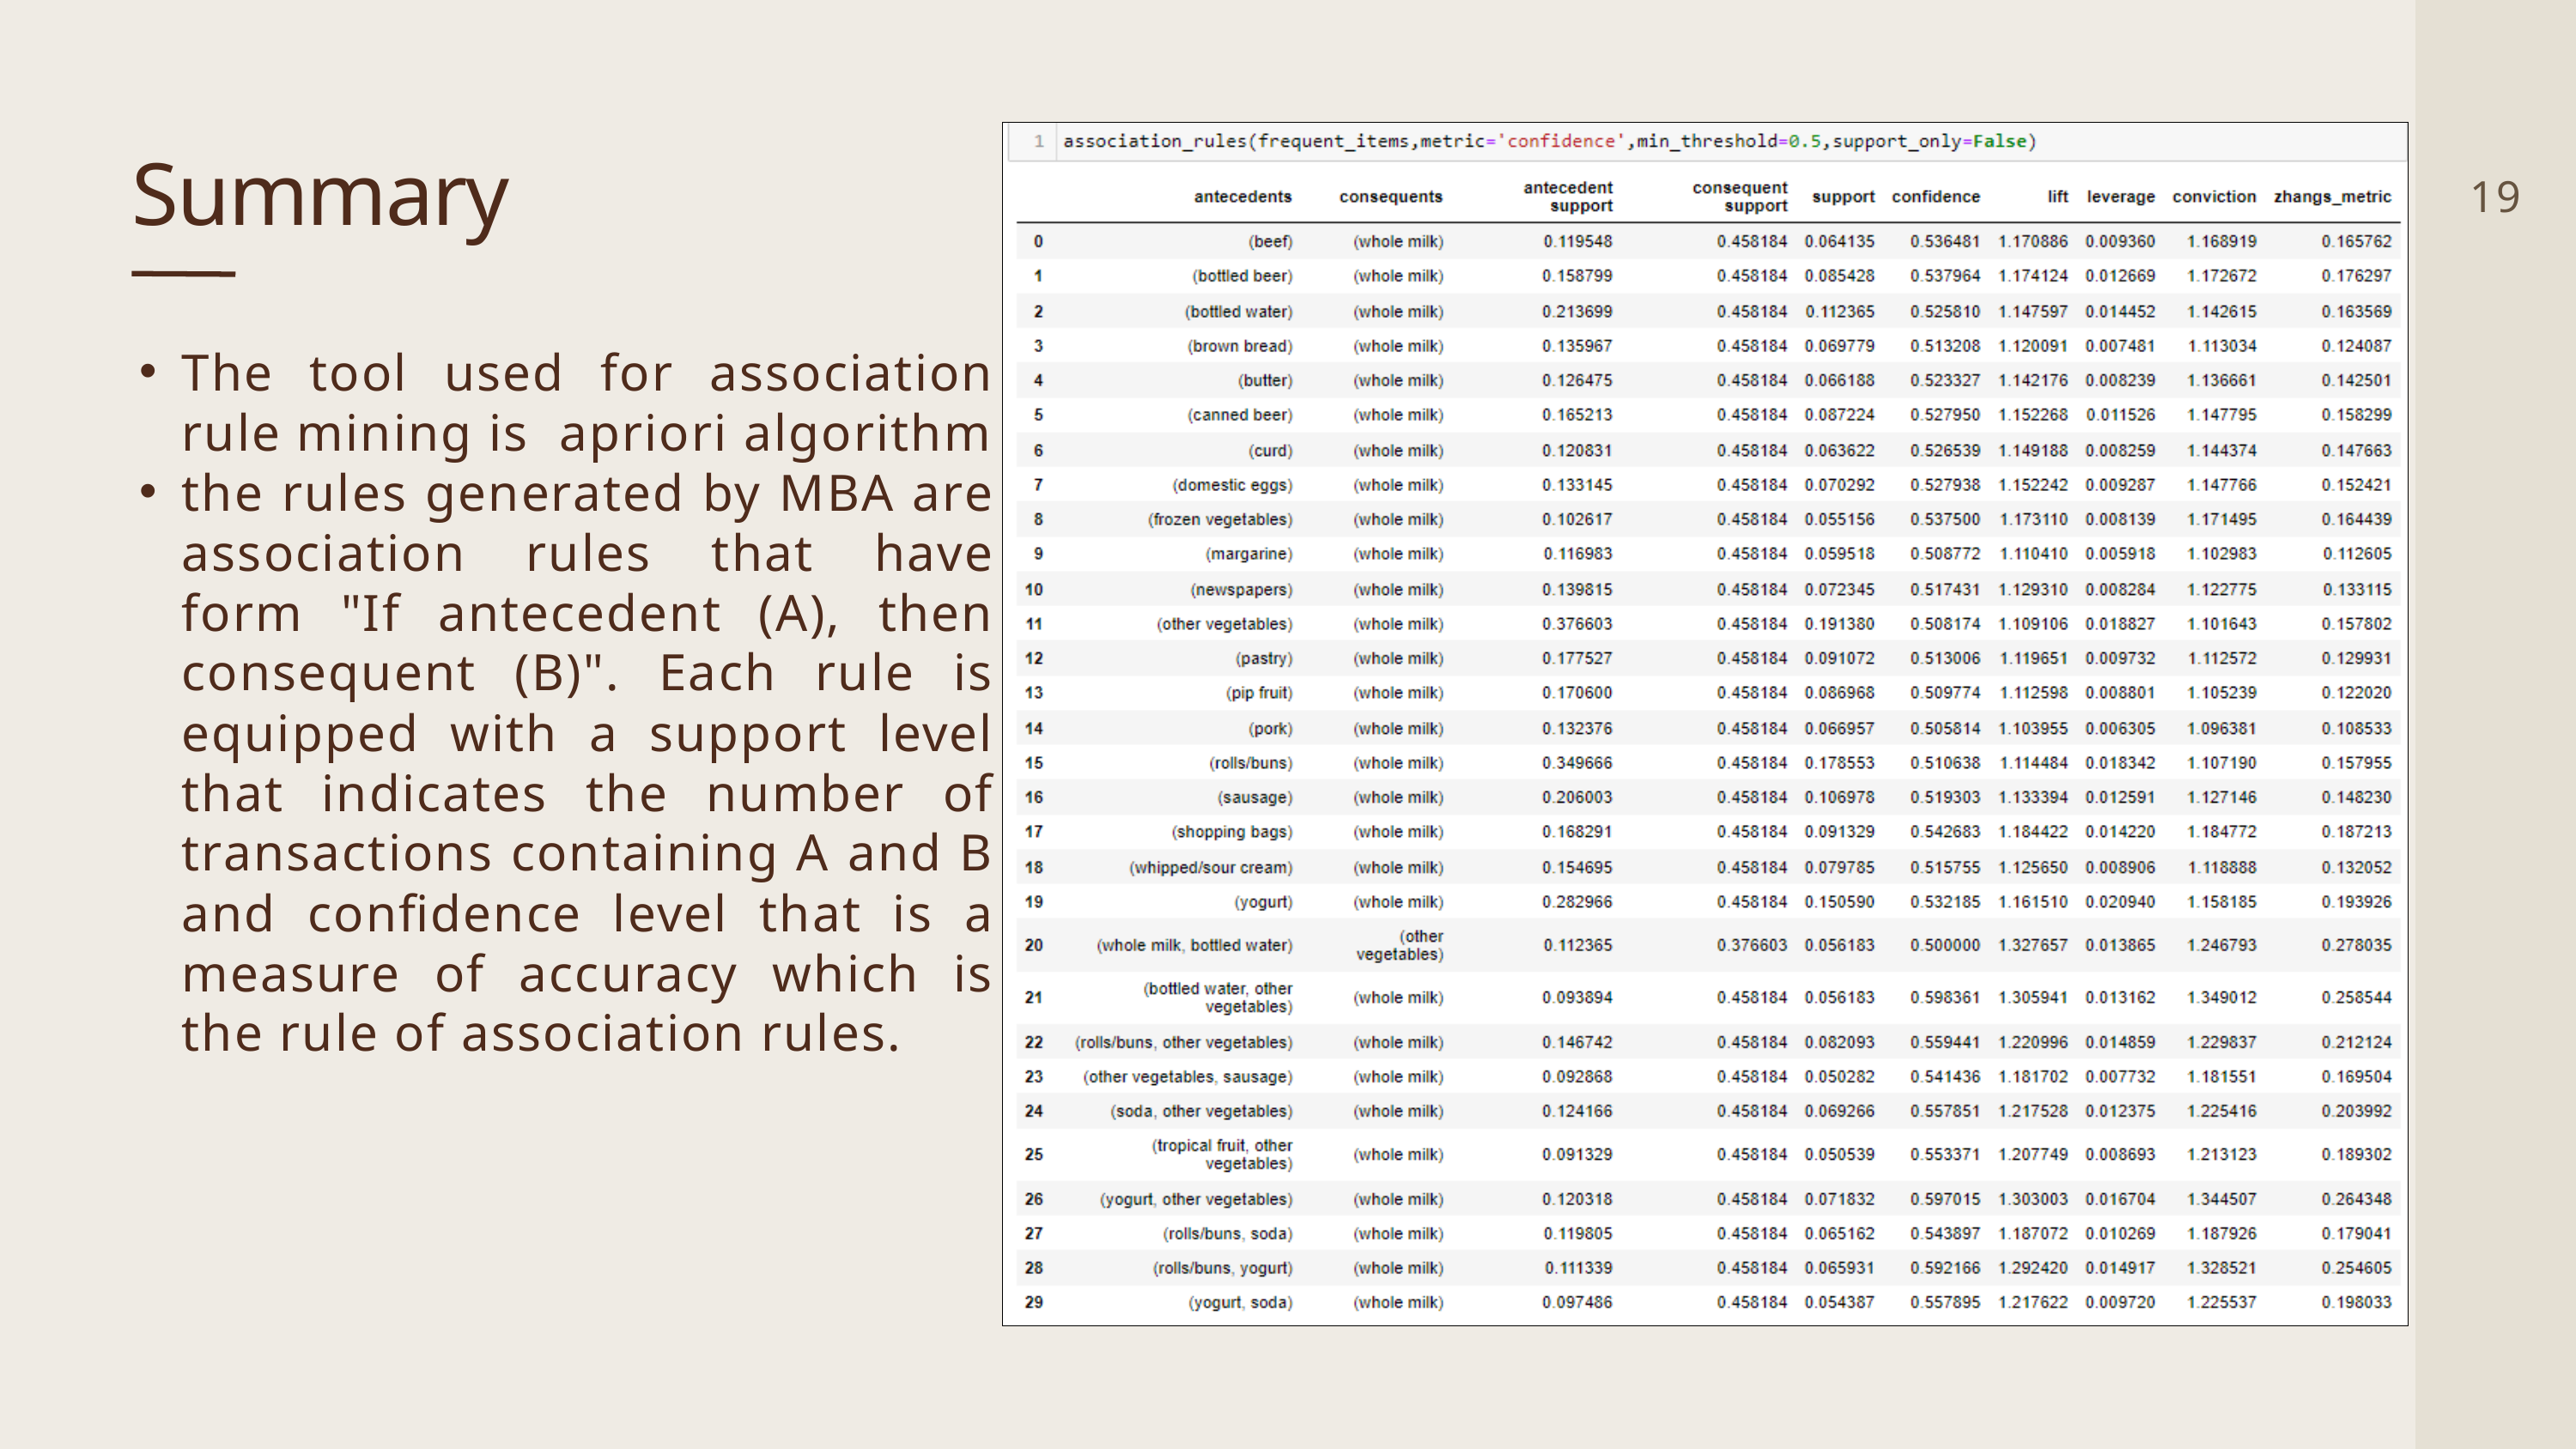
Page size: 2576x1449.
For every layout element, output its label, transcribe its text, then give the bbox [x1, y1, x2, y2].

text_box [1002, 122, 2409, 1326]
text_box The tool used for association rule mining is apriori algorithm the rules generated by MBA are association rules that have form "If antecedent (A), then consequent (B)". Each rule is equipped with a support level that indicates the number of transactions containing A and B and confidence level that is a measure of accuracy which is the rule of association rules. [96, 340, 996, 1122]
text_box Summary [131, 156, 764, 243]
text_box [2415, 0, 2576, 1449]
